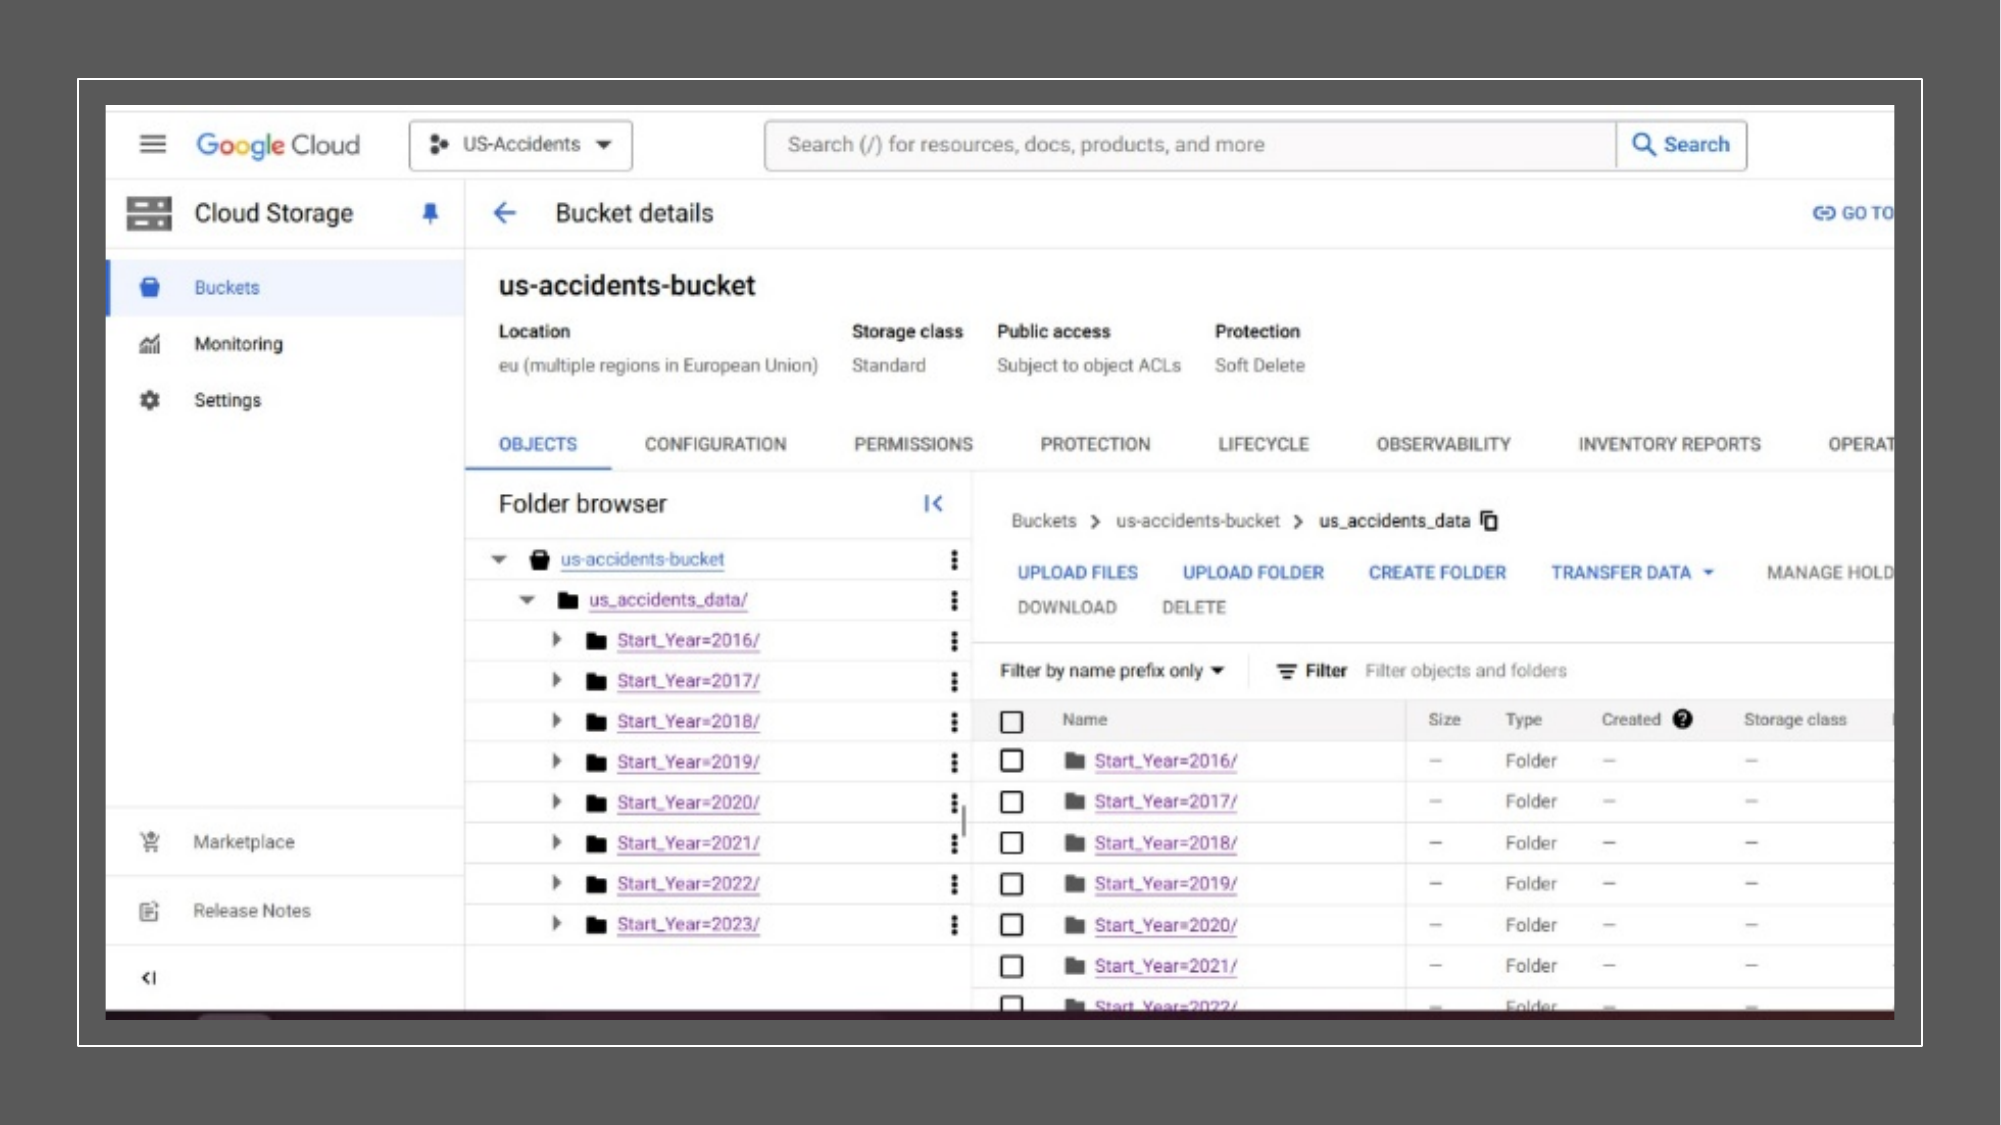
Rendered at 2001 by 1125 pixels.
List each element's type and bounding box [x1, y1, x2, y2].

text_box [77, 78, 1923, 1047]
picture [105, 105, 1895, 1020]
text_box [0, 0, 2000, 1125]
